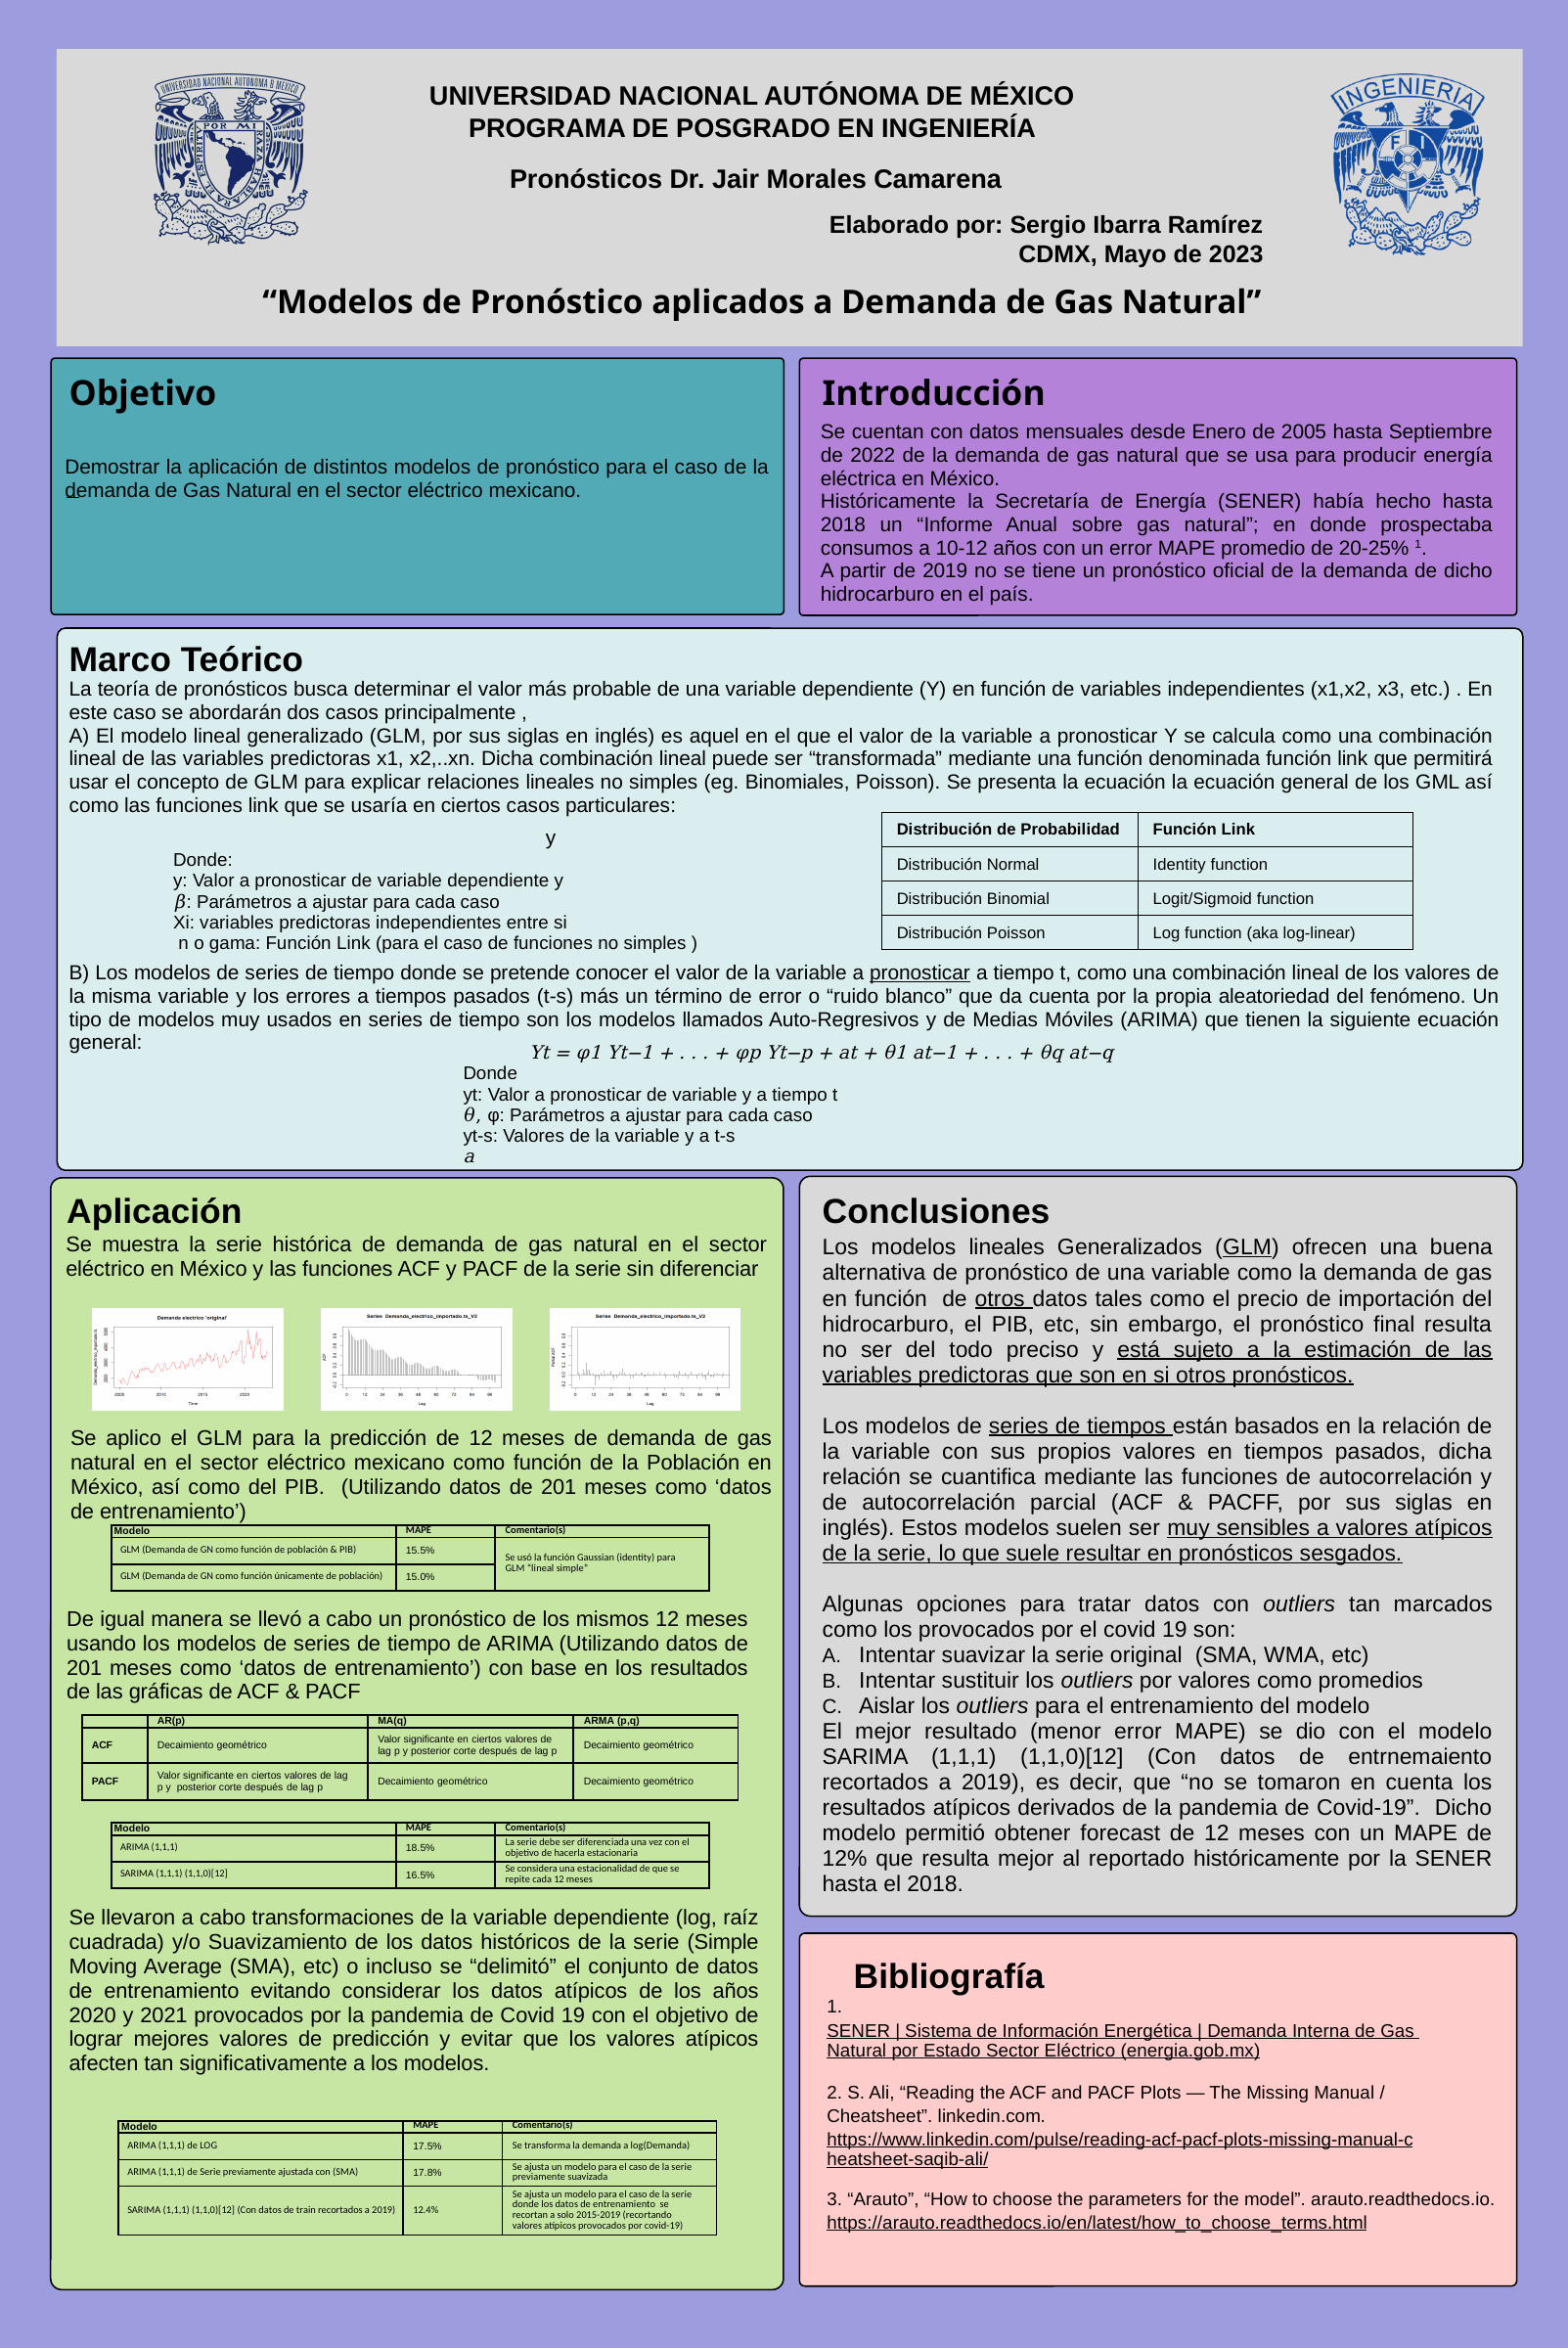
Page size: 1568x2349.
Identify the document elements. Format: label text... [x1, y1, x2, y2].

table_header MAPE [397, 1824, 494, 1834]
text_box La teoría de pronósticos busca determinar el valor más probable de una variable dependiente (Y) en función de variables independientes (x1,x2, x3, etc.) . En este caso se abordarán dos casos principalmente , A) El modelo lineal generalizado (GLM, por sus siglas en inglés) es aquel en el que el valor de la variable a pronosticar Y se calcula como una combinación lineal de las variables predictoras x1, x2,..xn. Dicha combinación lineal puede ser “transformada” mediante una función denominada función link que permitirá usar el concepto de GLM para explicar relaciones lineales no simples (eg. Binomiales, Poisson). Se presenta la ecuación la ecuación general de los GML así como las funciones link que se usaría en ciertos casos particulares: [61, 673, 1501, 822]
table_header Comentario(s) [496, 1824, 708, 1834]
text_box [799, 1176, 1517, 1917]
table_cell 16.5% [397, 1863, 494, 1887]
table_header [83, 1716, 147, 1727]
table_cell Log function (aka log-linear) [1139, 916, 1412, 949]
picture [321, 1307, 513, 1412]
table_cell PACF [83, 1764, 147, 1799]
table_cell 17.8% [404, 2160, 502, 2186]
text_box Bibliografía [845, 1949, 1201, 1993]
table_cell ARIMA (1,1,1) [112, 1836, 395, 1861]
table_header MA(q) [369, 1716, 572, 1727]
table_cell Se considera una estacionalidad de que se repite cada 12 meses [496, 1863, 708, 1887]
table_cell 12.4% [404, 2187, 502, 2235]
table_cell Se usó la función Gaussian (identity) para GLM “lineal simple” [496, 1538, 708, 1590]
table_cell ARIMA (1,1,1) de LOG [119, 2134, 402, 2159]
table_header MAPE [404, 2122, 502, 2132]
text_box 1. SENER | Sistema de Información Energética | Demanda Interna de Gas Natural por Estado Sector Eléctrico (energia.gob.mx) 2. S. Ali, “Reading the ACF and PACF Plots — The Missing Manual / Cheatsheet”. linkedin.com. https://www.linkedin.com/pulse/reading-acf-pacf-plots-missing-manual-cheatsheet-saqib-ali/ 3. “Arauto”, “How to choose the parameters for the model”. arauto.readthedocs.io. https://arauto.readthedocs.io/en/latest/how_to_choose_terms.html [806, 1993, 1506, 2265]
text_box “Modelos de Pronóstico aplicados a Demanda de Gas Natural” [178, 276, 1356, 325]
text_box Aplicación [58, 1184, 415, 1228]
text_box Los modelos lineales Generalizados (GLM) ofrecen una buena alternativa de pronóstico de una variable como la demanda de gas en función de otros datos tales como el precio de importación del hidrocarburo, el PIB, etc, sin embargo, el pronóstico final resulta no ser del todo preciso y está sujeto a la estimación de las variables predictoras que son en si otros pronósticos. Los modelos de series de tiempos están basados en la relación de la variable con sus propios valores en tiempos pasados, dicha relación se cuantifica mediante las funciones de autocorrelación y de autocorrelación parcial (ACF & PACFF, por sus siglas en inglés). Estos modelos suelen ser muy sensibles a valores atípicos de la serie, lo que suele resultar en pronósticos sesgados. Algunas opciones para tratar datos con outliers tan marcados como los provocados por el covid 19 son: Intentar suavizar la serie original (SMA, WMA, etc) Intentar sustituir los outliers por valores como promedios Aislar los outliers para el entrenamiento del modelo El mejor resultado (menor error MAPE) se dio con el modelo SARIMA (1,1,1) (1,1,0)[12] (Con datos de entrnemaiento recortados a 2019), es decir, que “no se tomaron en cuenta los resultados atípicos derivados de la pandemia de Covid-19”. Dicho modelo permitió obtener forecast de 12 meses con un MAPE de 12% que resulta mejor al reportado históricamente por la SENER hasta el 2018. [814, 1230, 1501, 1927]
table_cell 17.5% [404, 2134, 502, 2159]
text_box [51, 358, 784, 615]
table_cell Valor significante en ciertos valores de lag p y posterior corte después de lag p [149, 1764, 367, 1799]
table_header Comentario(s) [496, 1526, 708, 1537]
picture [92, 1307, 285, 1412]
table_cell Valor significante en ciertos valores de lag p y posterior corte después de lag p [369, 1729, 572, 1762]
table_cell ACF [83, 1729, 147, 1762]
table_header Modelo [112, 1526, 395, 1537]
table_header MAPE [397, 1526, 494, 1537]
text_box UNIVERSIDAD NACIONAL AUTÓNOMA DE MÉXICO PROGRAMA DE POSGRADO EN INGENIERÍA [358, 71, 1152, 151]
text_box Marco Teórico [61, 632, 417, 673]
table_cell Identity function [1139, 847, 1412, 881]
table_cell SARIMA (1,1,1) (1,1,0)[12] [112, 1863, 395, 1887]
table_cell Distribución Poisson [882, 916, 1138, 949]
table_cell Se ajusta un modelo para el caso de la serie previamente suavizada [503, 2160, 716, 2186]
text_box Se aplico el GLM para la predicción de 12 meses de demanda de gas natural en el sector eléctrico mexicano como función de la Población en México, así como del PIB. (Utilizando datos de 201 meses como ‘datos de entrenamiento’) [62, 1422, 782, 1553]
text_box Se llevaron a cabo transformaciones de la variable dependiente (log, raíz cuadrada) y/o Suavizamiento de los datos históricos de la serie (Simple Moving Average (SMA), etc) o incluso se “delimitó” el conjunto de datos de entrenamiento evitando considerar los datos atípicos de los años 2020 y 2021 provocados por la pandemia de Covid 19 con el objetivo de lograr mejores valores de predicción y evitar que los valores atípicos afecten tan significativamente a los modelos. [61, 1901, 769, 2104]
text_box B) Los modelos de series de tiempo donde se pretende conocer el valor de la variable a pronosticar a tiempo t, como una combinación lineal de los valores de la misma variable y los errores a tiempos pasados (t-s) más un término de error o “ruido blanco” que da cuenta por la propia aleatoriedad del fenómeno. Un tipo de modelos muy usados en series de tiempo son los modelos llamados Auto-Regresivos y de Medias Móviles (ARIMA) que tienen la siguiente ecuación general: [61, 957, 1507, 1059]
text_box De igual manera se llevó a cabo un pronóstico de los mismos 12 meses usando los modelos de series de tiempo de ARIMA (Utilizando datos de 201 meses como ‘datos de entrenamiento’) con base en los resultados de las gráficas de ACF & PACF [58, 1603, 758, 1734]
text_box Pronósticos Dr. Jair Morales Camarena [346, 161, 1165, 194]
table_cell 15.5% [397, 1538, 494, 1563]
table_cell Se transforma la demanda a log(Demanda) [503, 2134, 716, 2159]
text_box [799, 358, 1517, 615]
table_cell Se ajusta un modelo para el caso de la serie donde los datos de entrenamiento se recortan a solo 2015-2019 (recortando valores atípicos provocados por covid-19) [503, 2187, 716, 2235]
text_box Objetivo [61, 366, 417, 418]
text_box Se muestra la serie histórica de demanda de gas natural en el sector eléctrico en México y las funciones ACF y PACF de la serie sin diferenciar [57, 1228, 777, 1310]
table_cell Logit/Sigmoid function [1139, 881, 1412, 915]
table_header Modelo [112, 1824, 395, 1834]
table_cell GLM (Demanda de GN como función de población & PIB) [112, 1538, 395, 1563]
table_cell Decaimiento geométrico [574, 1764, 738, 1799]
picture [549, 1307, 741, 1412]
table_cell Decaimiento geométrico [149, 1729, 367, 1762]
table_cell 15.0% [397, 1565, 494, 1590]
table_header Modelo [119, 2122, 402, 2132]
text_box Se cuentan con datos mensuales desde Enero de 2005 hasta Septiembre de 2022 de la demanda de gas natural que se usa para producir energía eléctrica en México. Históricamente la Secretaría de Energía (SENER) había hecho hasta 2018 un “Informe Anual sobre gas natural”; en donde prospectaba consumos a 10-12 años con un error MAPE promedio de 20-25% 1. A partir de 2019 no se tiene un pronóstico oficial de la demanda de dicho hidrocarburo en el país. [812, 416, 1501, 610]
table_cell GLM (Demanda de GN como función únicamente de población) [112, 1565, 395, 1590]
table_cell Distribución Binomial [882, 881, 1138, 915]
table_cell La serie debe ser diferenciada una vez con el objetivo de hacerla estacionaria [496, 1836, 708, 1861]
text_box Conclusiones [814, 1184, 1170, 1230]
picture [1330, 73, 1485, 256]
table_header Función Link [1139, 813, 1412, 846]
table_cell Decaimiento geométrico [369, 1764, 572, 1799]
table_cell 18.5% [397, 1836, 494, 1861]
table_cell Distribución Normal [882, 847, 1138, 881]
text_box Elaborado por: Sergio Ibarra Ramírez CDMX, Mayo de 2023 [398, 201, 1279, 275]
table_cell ARIMA (1,1,1) de Serie previamente ajustada con (SMA) [119, 2160, 402, 2186]
text_box [799, 1932, 1517, 2286]
text_box [56, 49, 1523, 346]
text_box Introducción [814, 366, 1170, 416]
table_cell SARIMA (1,1,1) (1,1,0)[12] (Con datos de train recortados a 2019) [119, 2187, 402, 2235]
table_cell Decaimiento geométrico [574, 1729, 738, 1762]
table_header AR(p) [149, 1716, 367, 1727]
table_header ARMA (p,q) [574, 1716, 738, 1727]
text_box [50, 1177, 784, 2290]
text_box [57, 627, 1523, 1171]
picture [154, 72, 308, 247]
text_box Demostrar la aplicación de distintos modelos de pronóstico para el caso de la demanda de Gas Natural en el sector eléctrico mexicano. [56, 451, 778, 507]
table_header Distribución de Probabilidad [882, 813, 1138, 846]
table_header Comentario(s) [503, 2122, 716, 2132]
